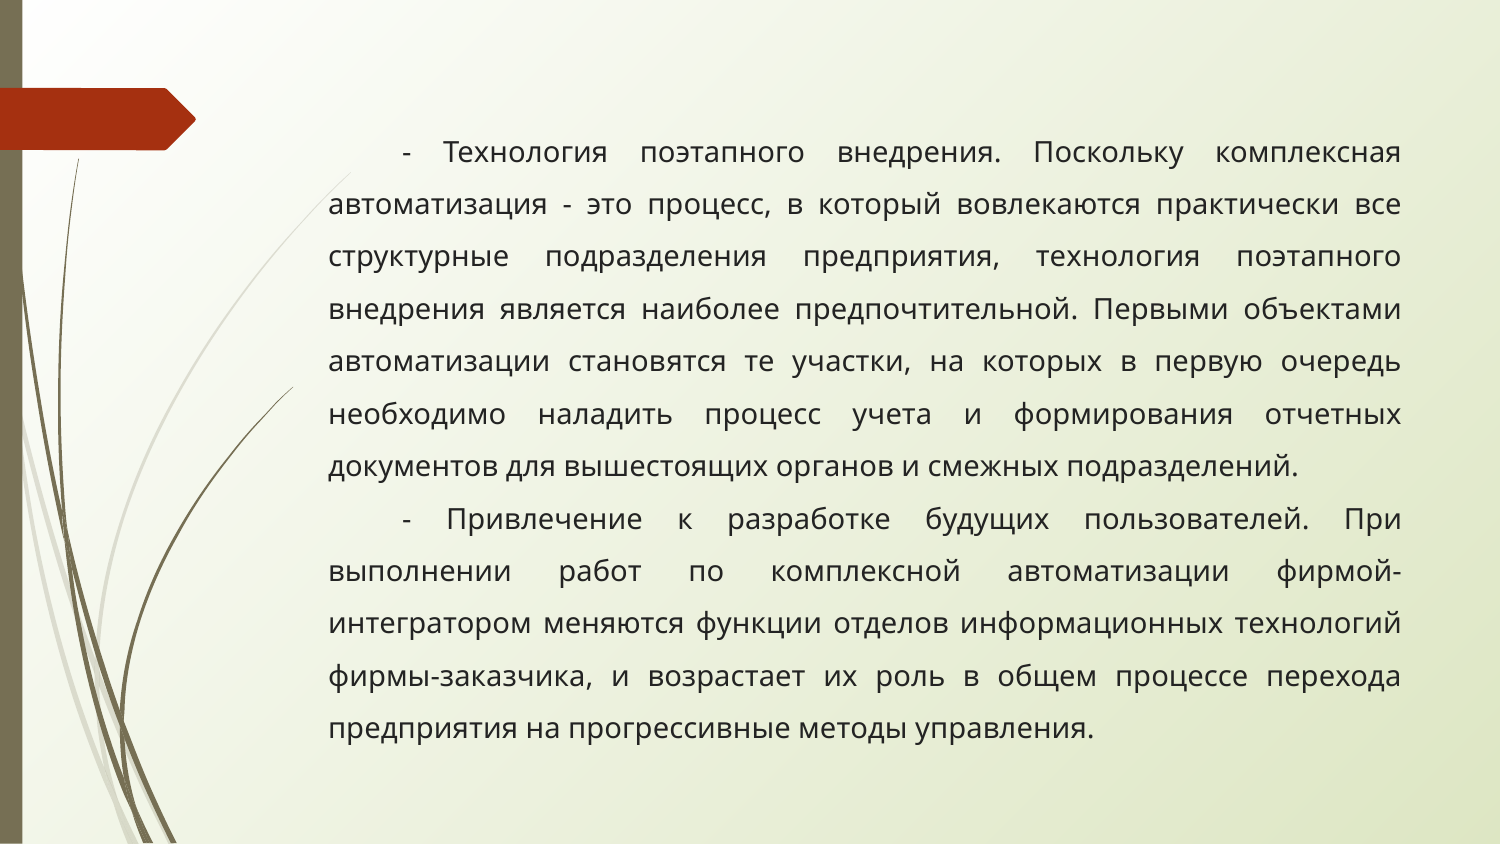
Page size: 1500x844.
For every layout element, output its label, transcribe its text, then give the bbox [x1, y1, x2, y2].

list - Технология поэтапного внедрения. Поскольку комплексная автоматизация - это процесс, в который вовлекаются практически все структурные подразделения предприятия, технология поэтапного внедрения является наиболее предпочтительной. Первыми объектами автоматизации становятся те участки, на которых в первую очередь необходимо наладить процесс учета и формирования отчетных документов для вышестоящих органов и смежных подразделений. - Привлечение к разработке будущих пользователей. При выполнении работ по комплексной автоматизации фирмой-интегратором меняются функции отделов информационных технологий фирмы-заказчика, и возрастает их роль в общем процессе перехода предприятия на прогрессивные методы управления. [316, 109, 1414, 575]
